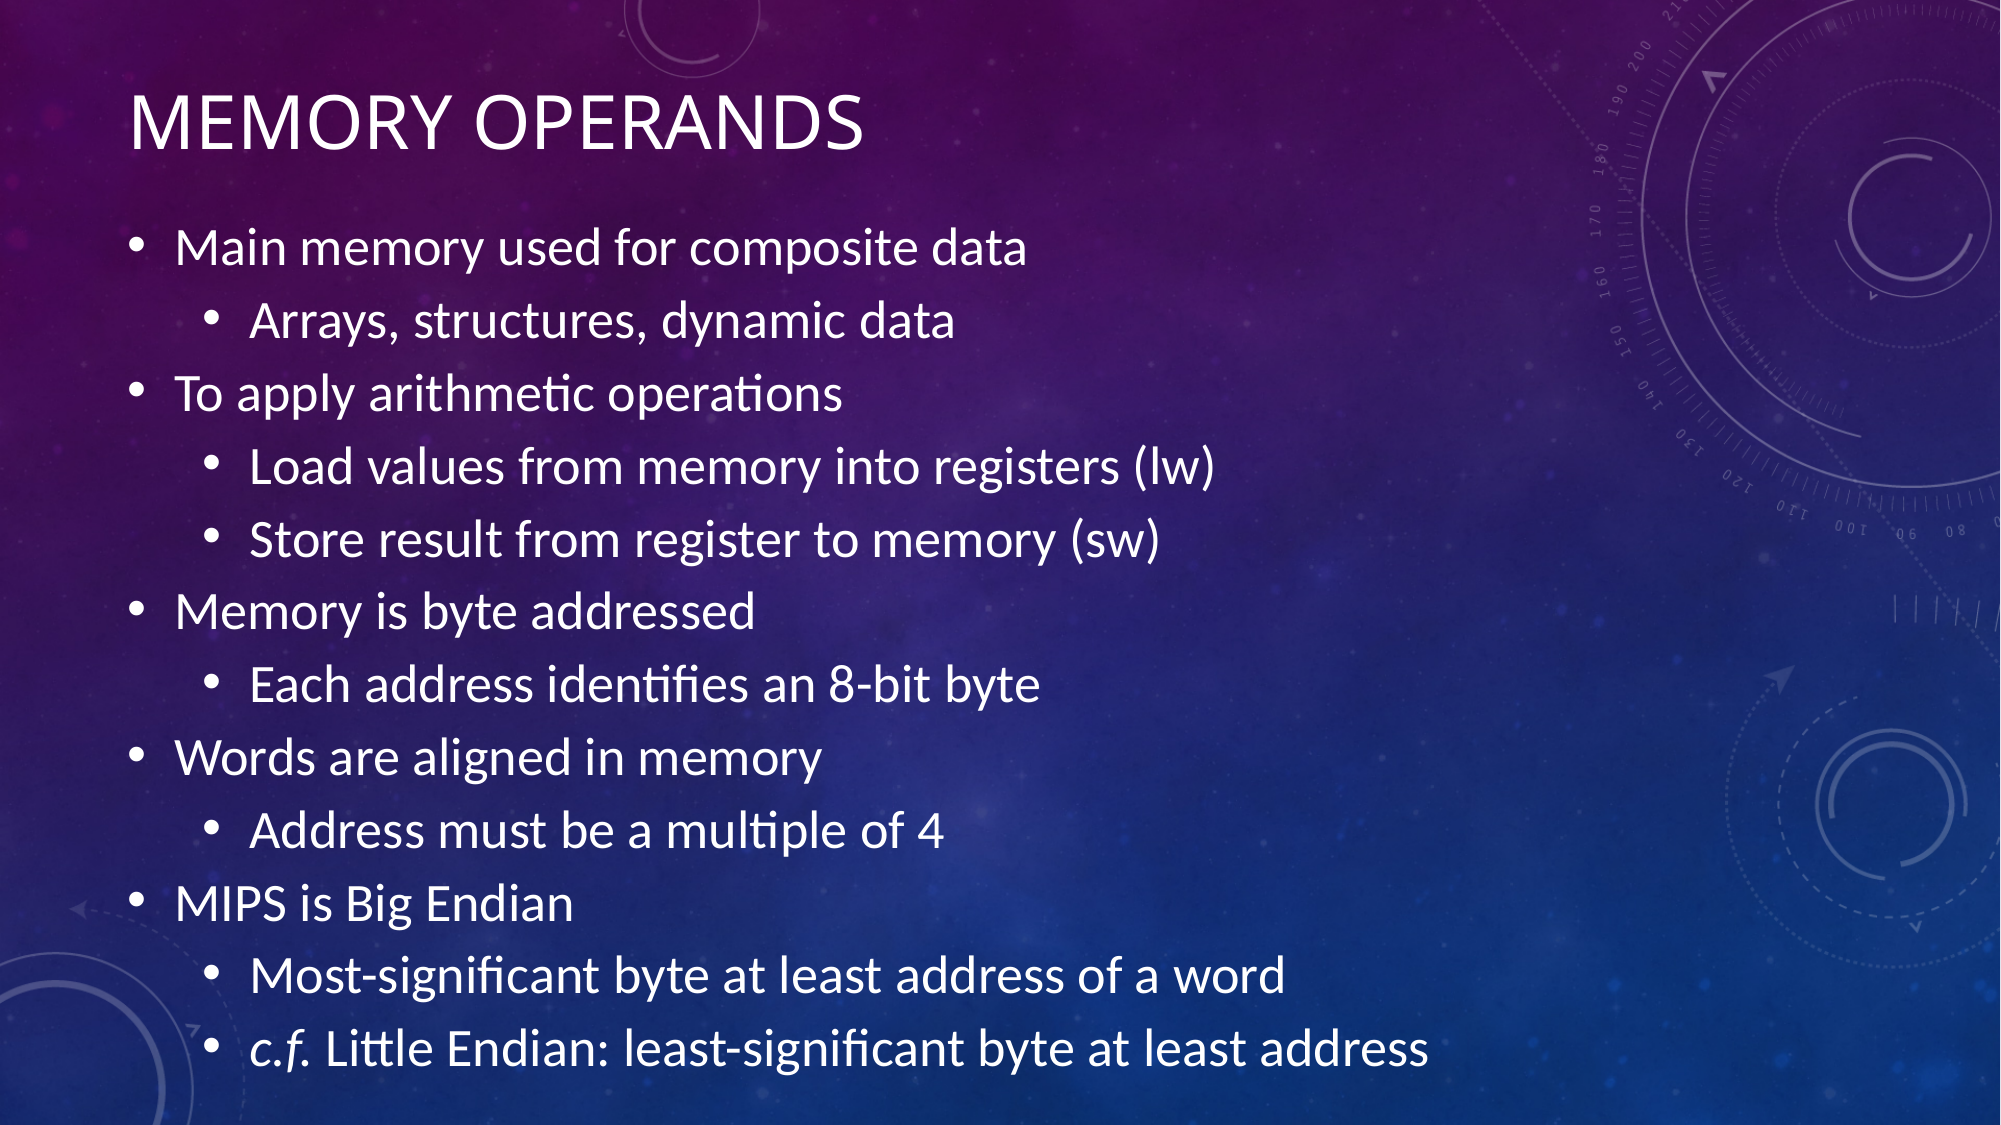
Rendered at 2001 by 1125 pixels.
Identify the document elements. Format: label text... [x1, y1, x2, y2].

list Main memory used for composite data Arrays, structures, dynamic data To apply arithmetic operations Load values from memory into registers (lw) Store result from register to memory (sw) Memory is byte addressed Each address identifies an 8-bit byte Words are aligned in memory Address must be a multiple of 4 MIPS is Big Endian Most-significant byte at least address of a word c.f. Little Endian: least-significant byte at least address [112, 351, 1775, 950]
picture [0, 0, 2001, 1125]
title Memory Operands [112, 0, 1775, 239]
